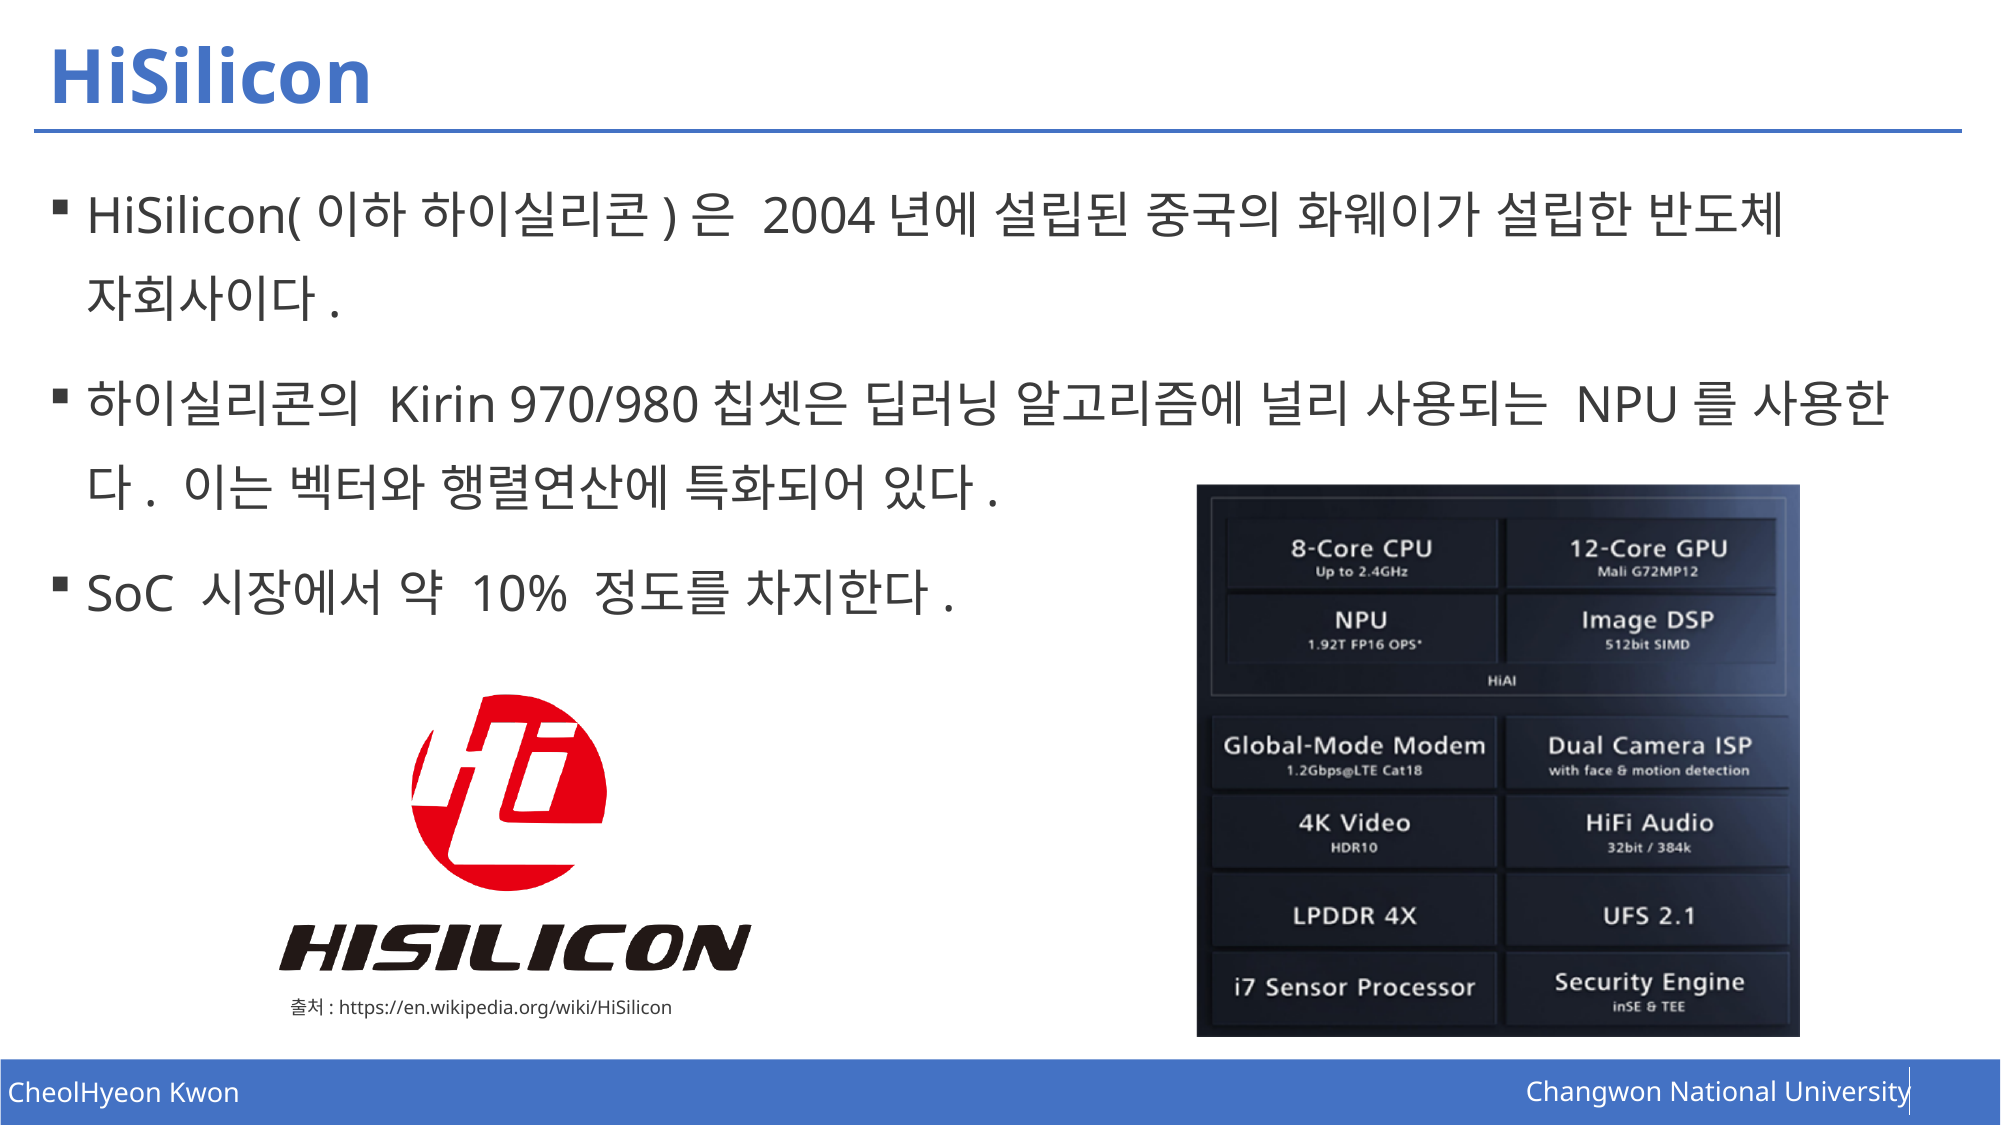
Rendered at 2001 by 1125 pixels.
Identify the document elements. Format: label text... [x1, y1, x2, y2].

picture [1186, 470, 1810, 1053]
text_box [275, 692, 814, 1028]
list HiSilicon(이하 하이실리콘)은 2004년에 설립된 중국의 화웨이가 설립한 반도체 자회사이다. 하이실리콘의 Kirin 970/980칩셋은 딥러닝 알고리즘에 널리 사용되는 NPU를 사용한다. 이는 벡터와 행렬연산에 특화되어 있다. SoC 시장에서 약 10% 정도를 차지한다. [33, 152, 1963, 997]
title HiSilicon [33, 21, 1963, 137]
